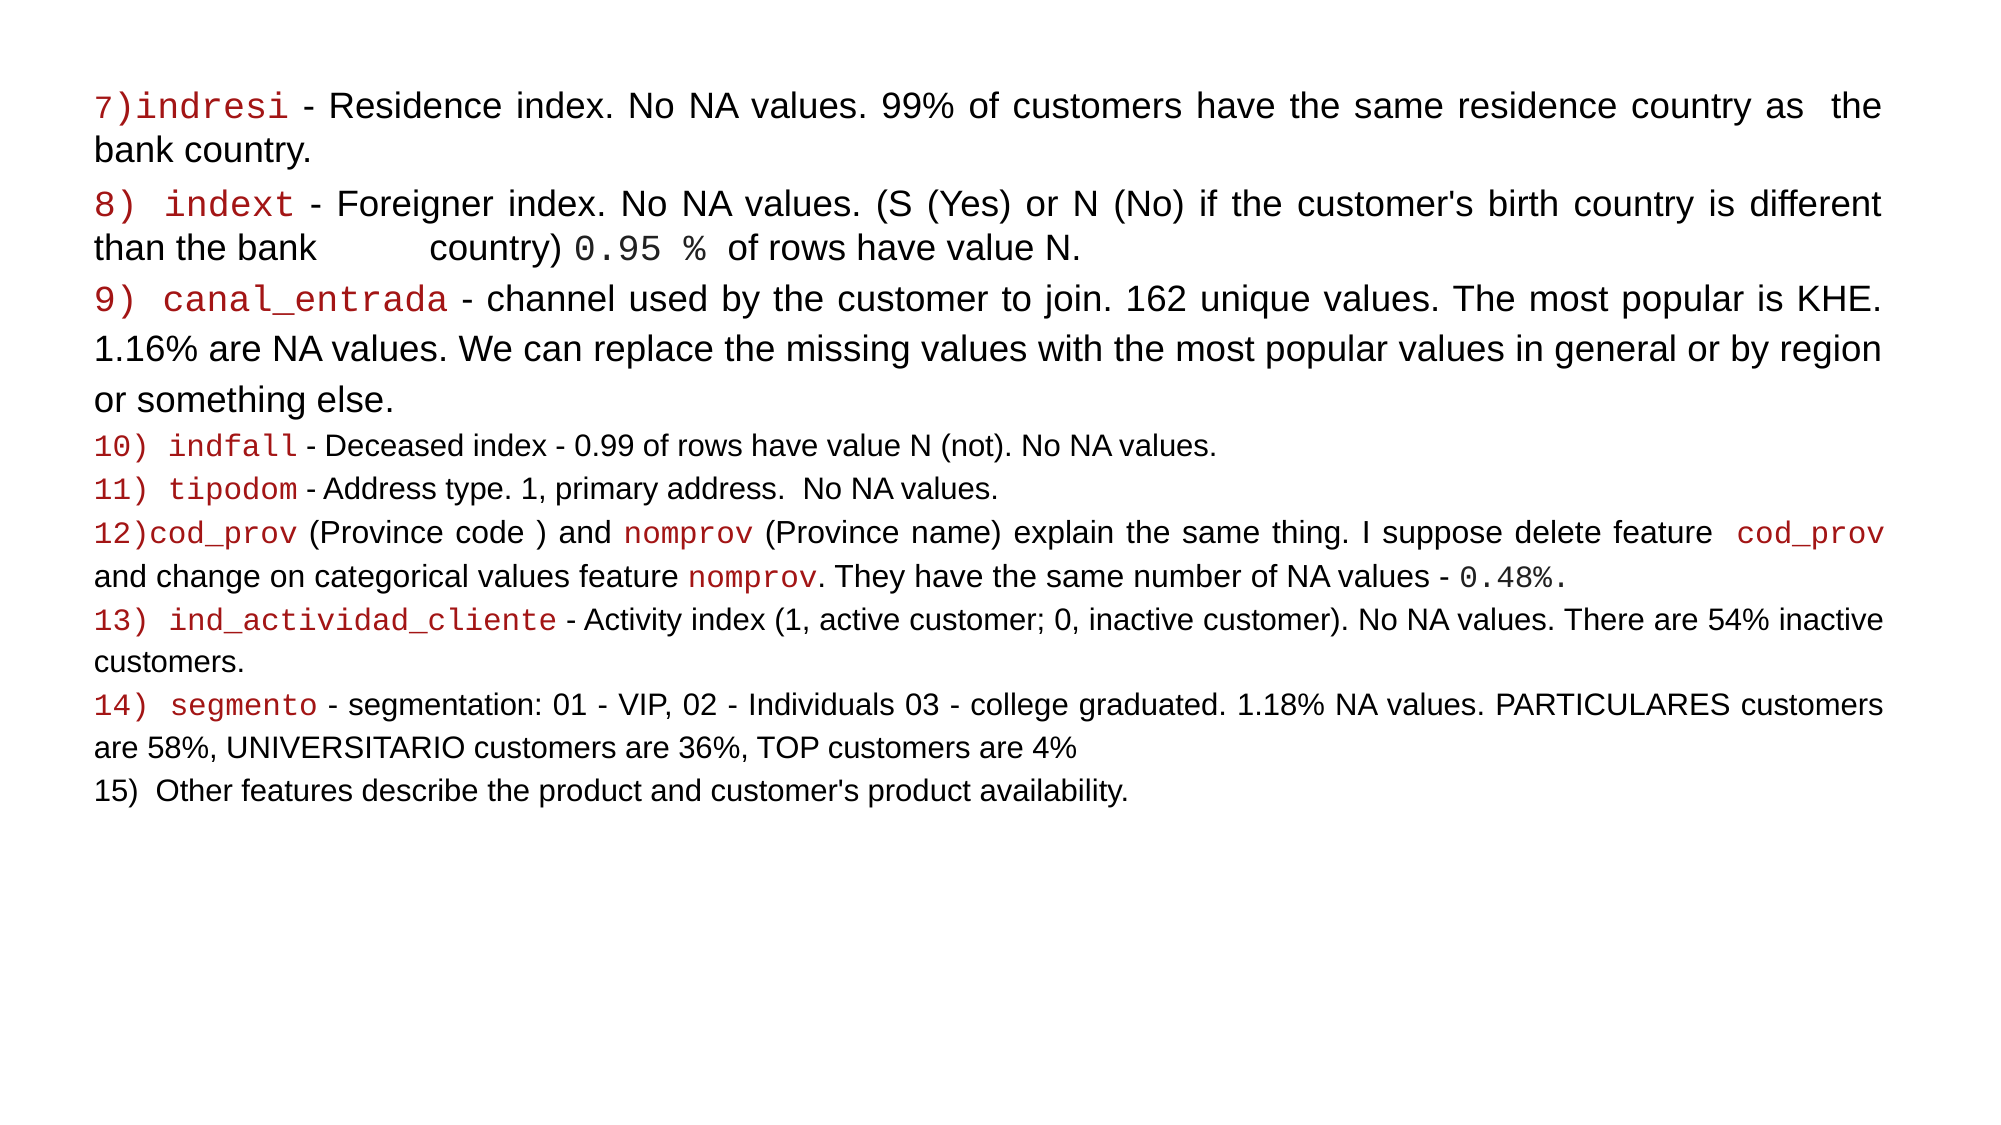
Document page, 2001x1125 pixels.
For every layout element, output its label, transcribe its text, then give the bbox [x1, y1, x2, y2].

title 7)indresi - Residence index. No NA values. 99% of customers have the same residence country as the bank country. 8) indext - Foreigner index. No NA values. (S (Yes) or N (No) if the customer's birth country is different than the bank country) 0.95 % of rows have value N. 9) canal_entrada - channel used by the customer to join. 162 unique values. The most popular is KHE. 1.16% are NA values. We can replace the missing values with the most popular values in general or by region or something else. 10) indfall - Deceased index - 0.99 of rows have value N (not). No NA values. 11) tipodom - Address type. 1, primary address. No NA values. 12)cod_prov (Province code ) and nomprov (Province name) explain the same thing. I suppose delete feature cod_prov and change on categorical values feature nomprov. They have the same number of NA values - 0.48%. 13) ind_actividad_cliente - Activity index (1, active customer; 0, inactive customer). No NA values. There are 54% inactive customers. 14) segmento - segmentation: 01 - VIP, 02 - Individuals 03 - college graduated. 1.18% NA values. PARTICULARES customers are 58%, UNIVERSITARIO customers are 36%, TOP customers are 4% 15) Other features describe the product and customer's product availability. [78, 184, 1900, 946]
